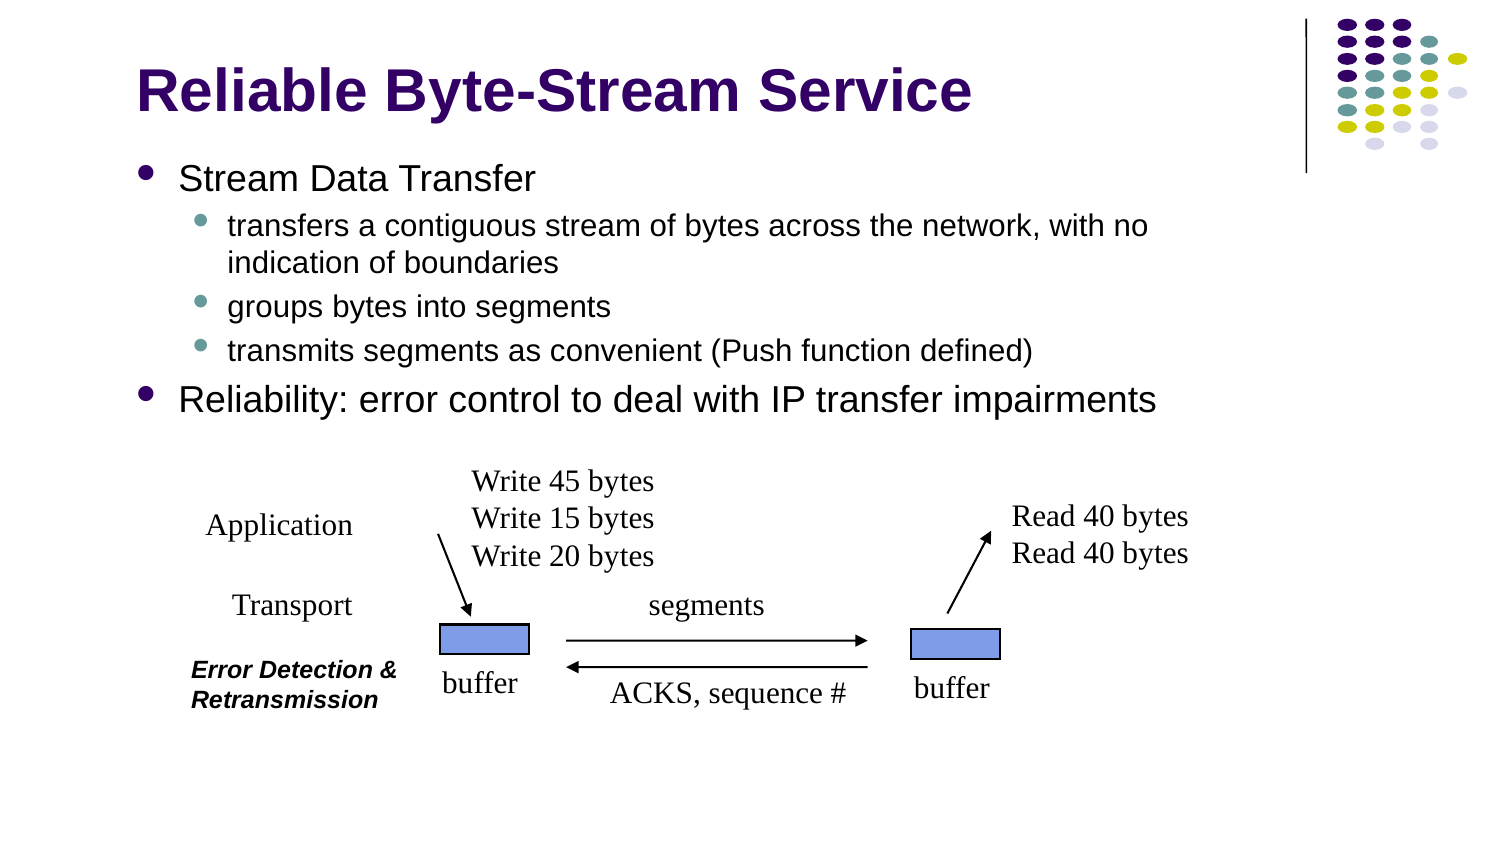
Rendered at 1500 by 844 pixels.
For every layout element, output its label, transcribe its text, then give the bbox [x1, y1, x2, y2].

text_box [566, 634, 868, 647]
text_box ACKS, sequence # [598, 667, 859, 716]
text_box buffer [902, 661, 1002, 711]
title Reliable Byte-Stream Service [125, 17, 1253, 158]
text_box Read 40 bytes Read 40 bytes [1000, 489, 1201, 576]
text_box [566, 660, 598, 674]
text_box [911, 629, 1001, 659]
text_box [947, 530, 992, 614]
text_box [439, 624, 529, 655]
text_box Write 45 bytes Write 15 bytes Write 20 bytes [460, 454, 667, 578]
list Stream Data Transfer transfers a contiguous stream of bytes across the network, with no indication of boundaries groups bytes into segments transmits segments as convenient (Push function defined) Reliability: error control to deal with IP transfer impairments [125, 148, 1239, 477]
text_box segments [637, 578, 777, 627]
text_box Transport [220, 578, 365, 627]
text_box [437, 533, 472, 617]
text_box buffer [430, 657, 530, 706]
text_box Error Detection & Retransmission [176, 646, 425, 722]
text_box Application [194, 498, 365, 548]
